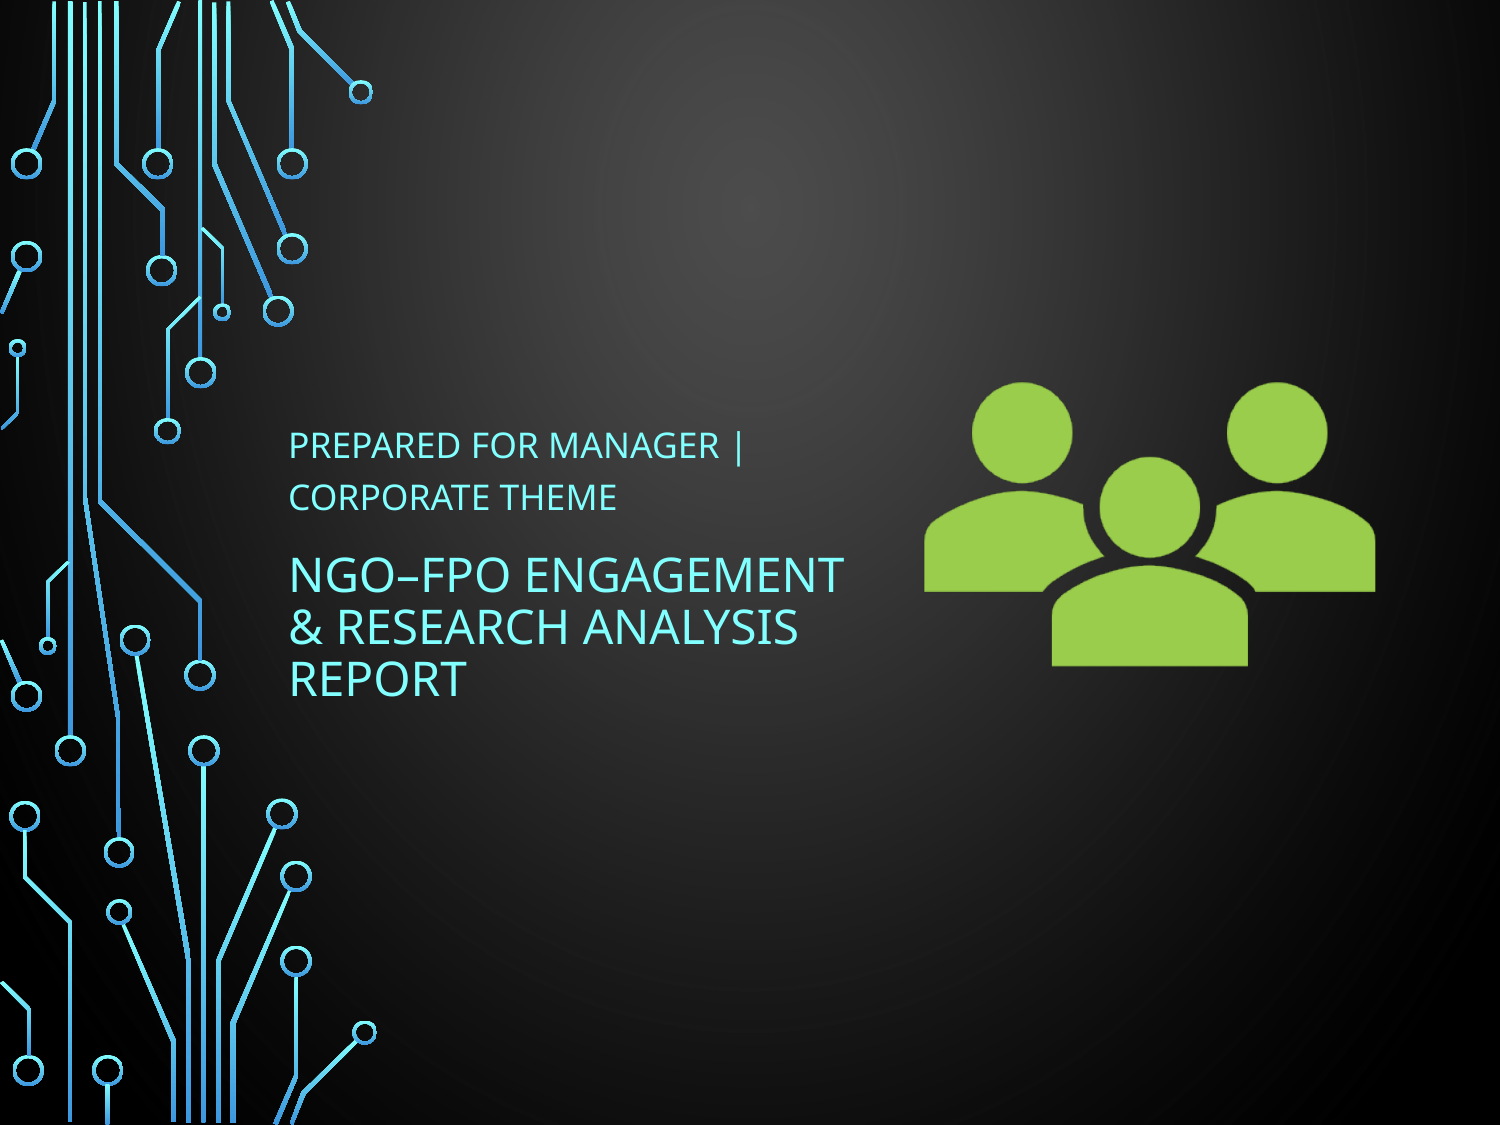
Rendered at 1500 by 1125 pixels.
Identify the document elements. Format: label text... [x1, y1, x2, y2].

subtitle Prepared for Manager | Corporate Theme [273, 386, 865, 525]
picture [895, 269, 1406, 780]
title NGO–FPO Engagement & Research Analysis Report [273, 544, 865, 757]
